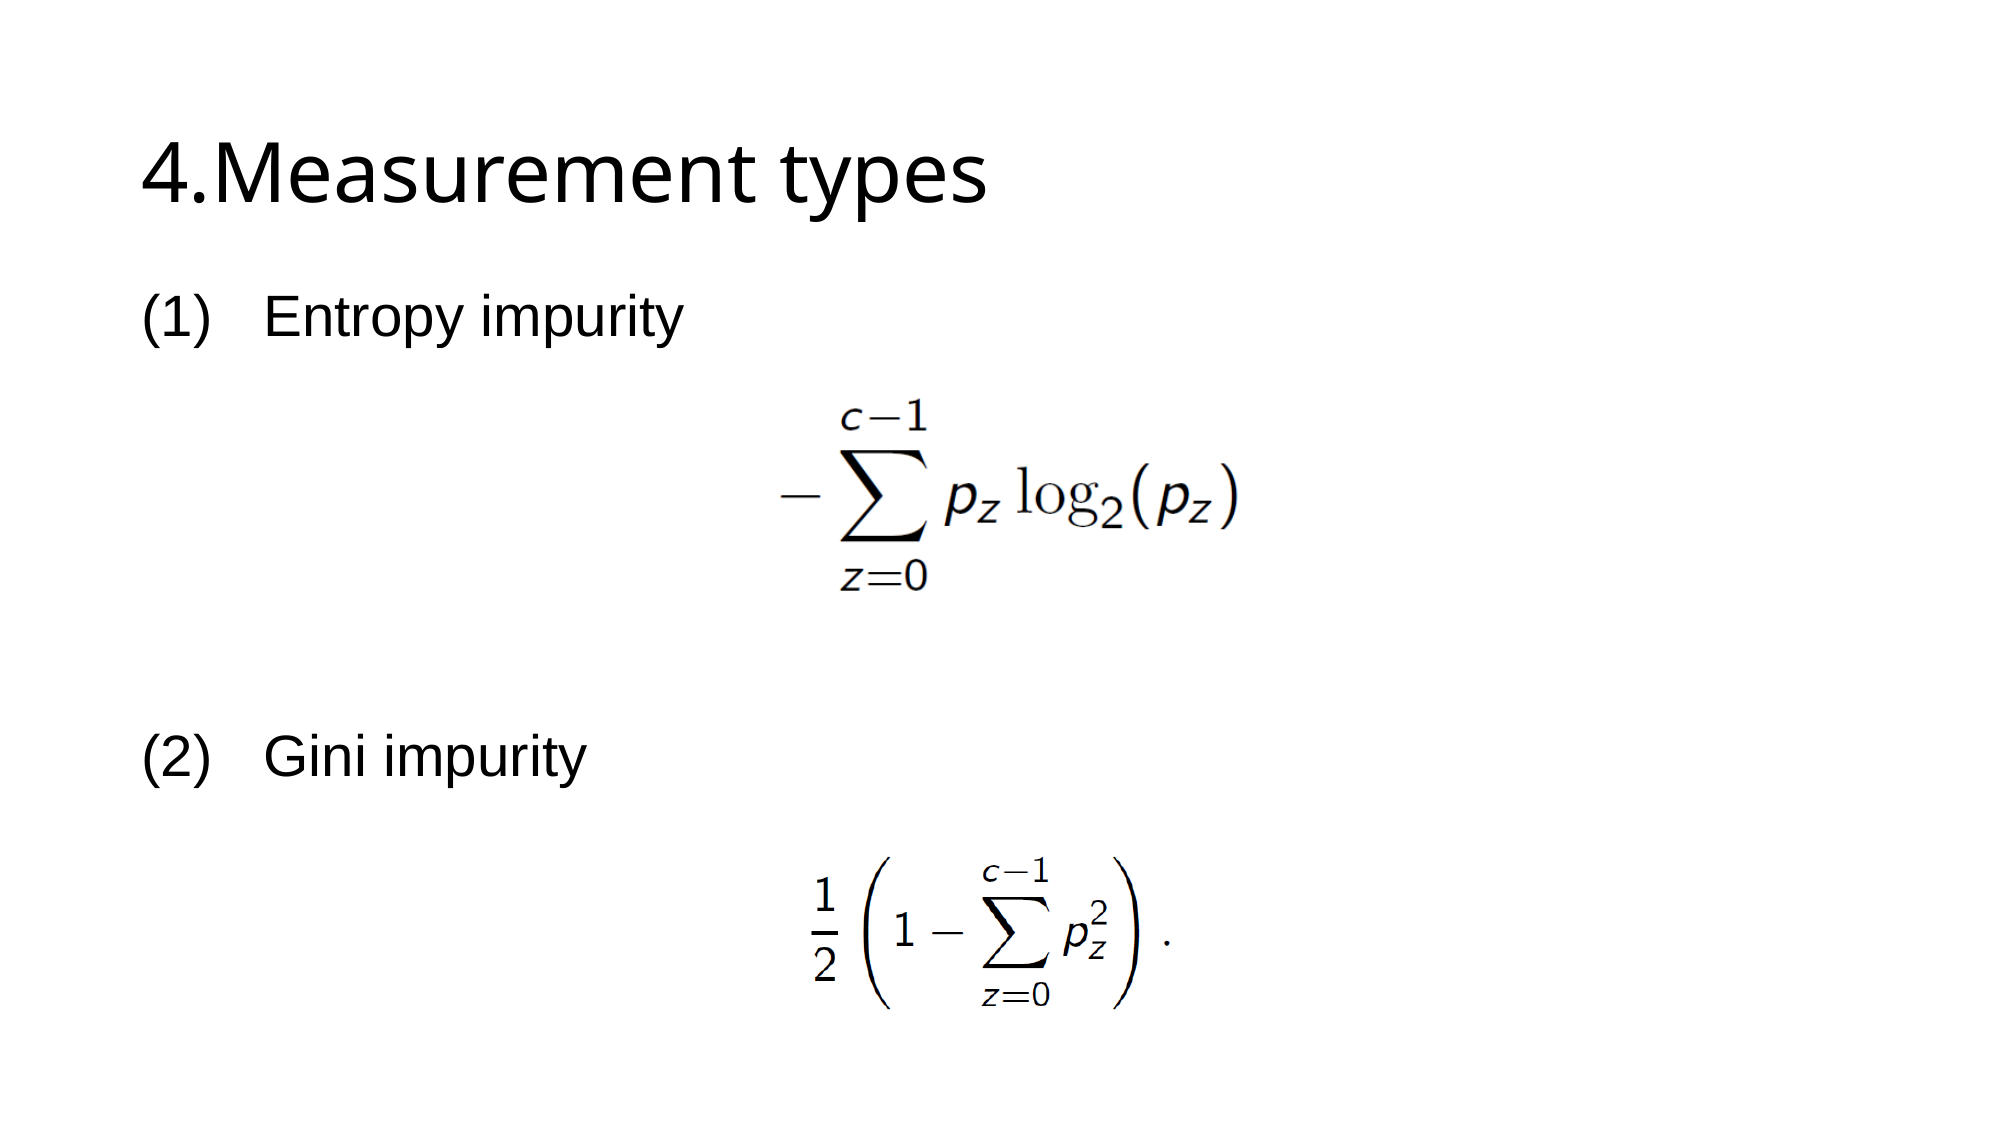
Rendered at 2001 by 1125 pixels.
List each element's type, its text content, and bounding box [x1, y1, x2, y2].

text_box Entropy impurity Gini impurity [126, 278, 1970, 860]
picture [691, 391, 1383, 616]
text_box 4.Measurement types [126, 123, 1088, 228]
picture [703, 837, 1344, 1029]
